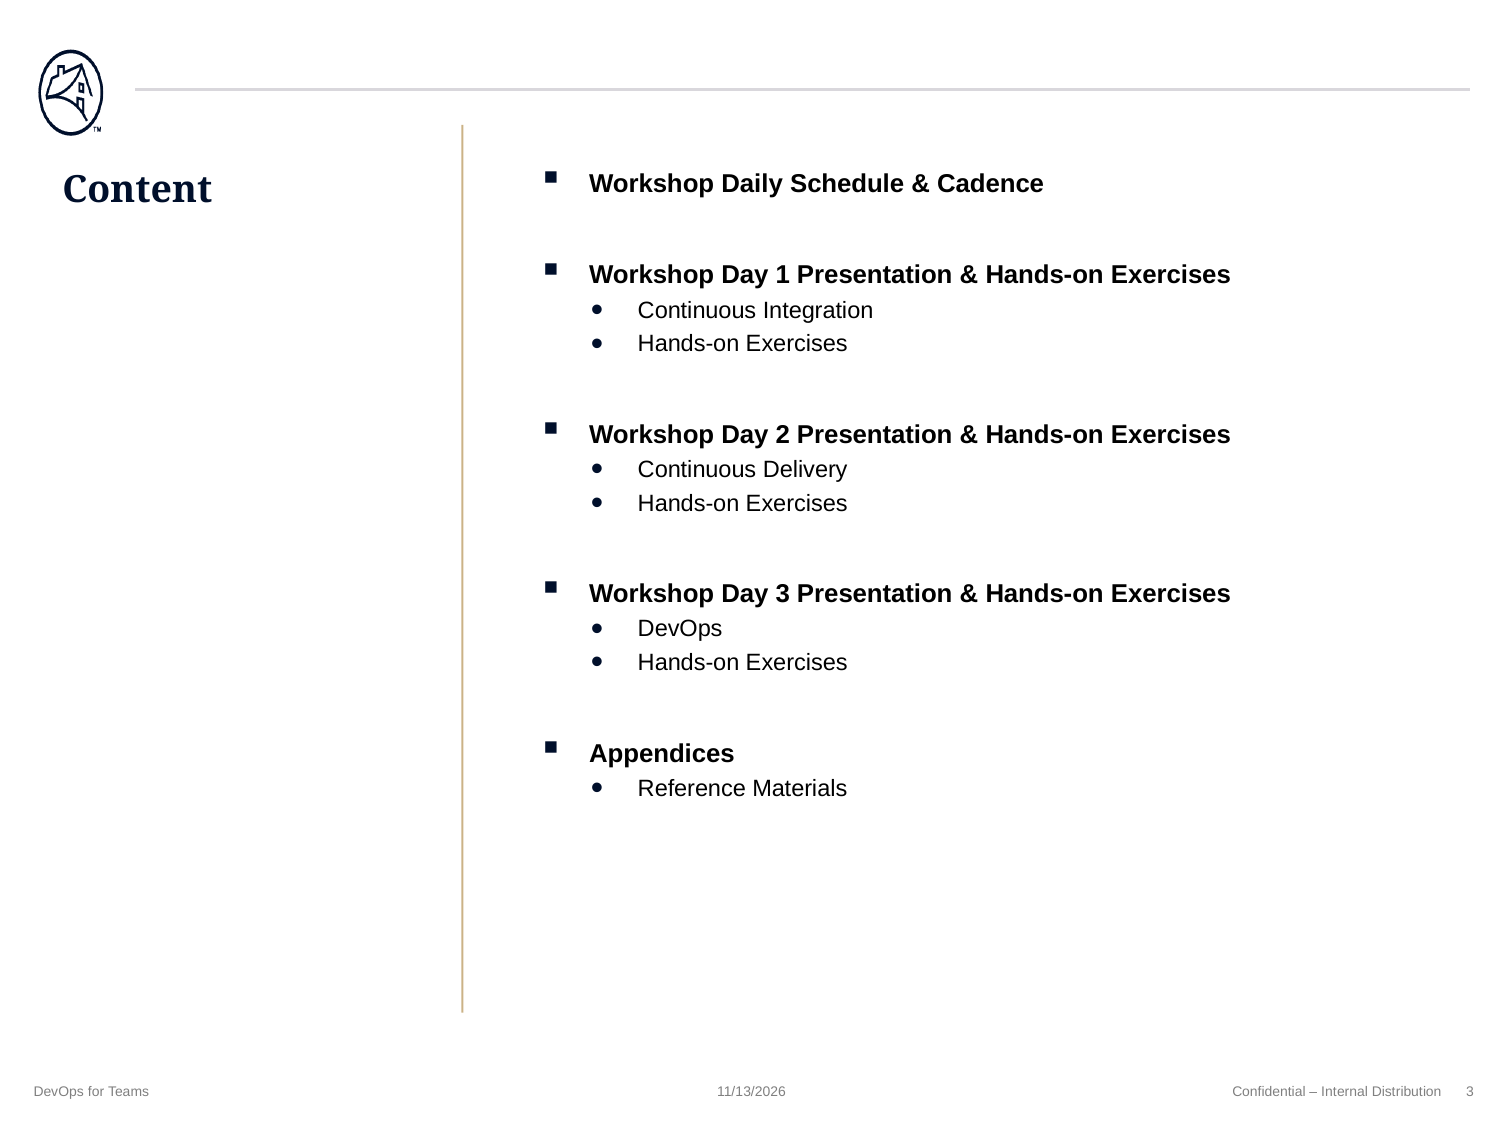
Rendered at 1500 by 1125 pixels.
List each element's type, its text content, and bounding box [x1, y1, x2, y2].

footer DevOps for Teams [18, 1074, 526, 1108]
list Workshop Daily Schedule & Cadence Workshop Day 1 Presentation & Hands-on Exercises Continuous Integration Hands-on Exercises Workshop Day 2 Presentation & Hands-on Exercises Continuous Delivery Hands-on Exercises Workshop Day 3 Presentation & Hands-on Exercises DevOps Hands-on Exercises Appendices Reference Materials [500, 162, 1463, 1016]
picture [10, 12, 122, 140]
title Content [62, 162, 461, 1013]
